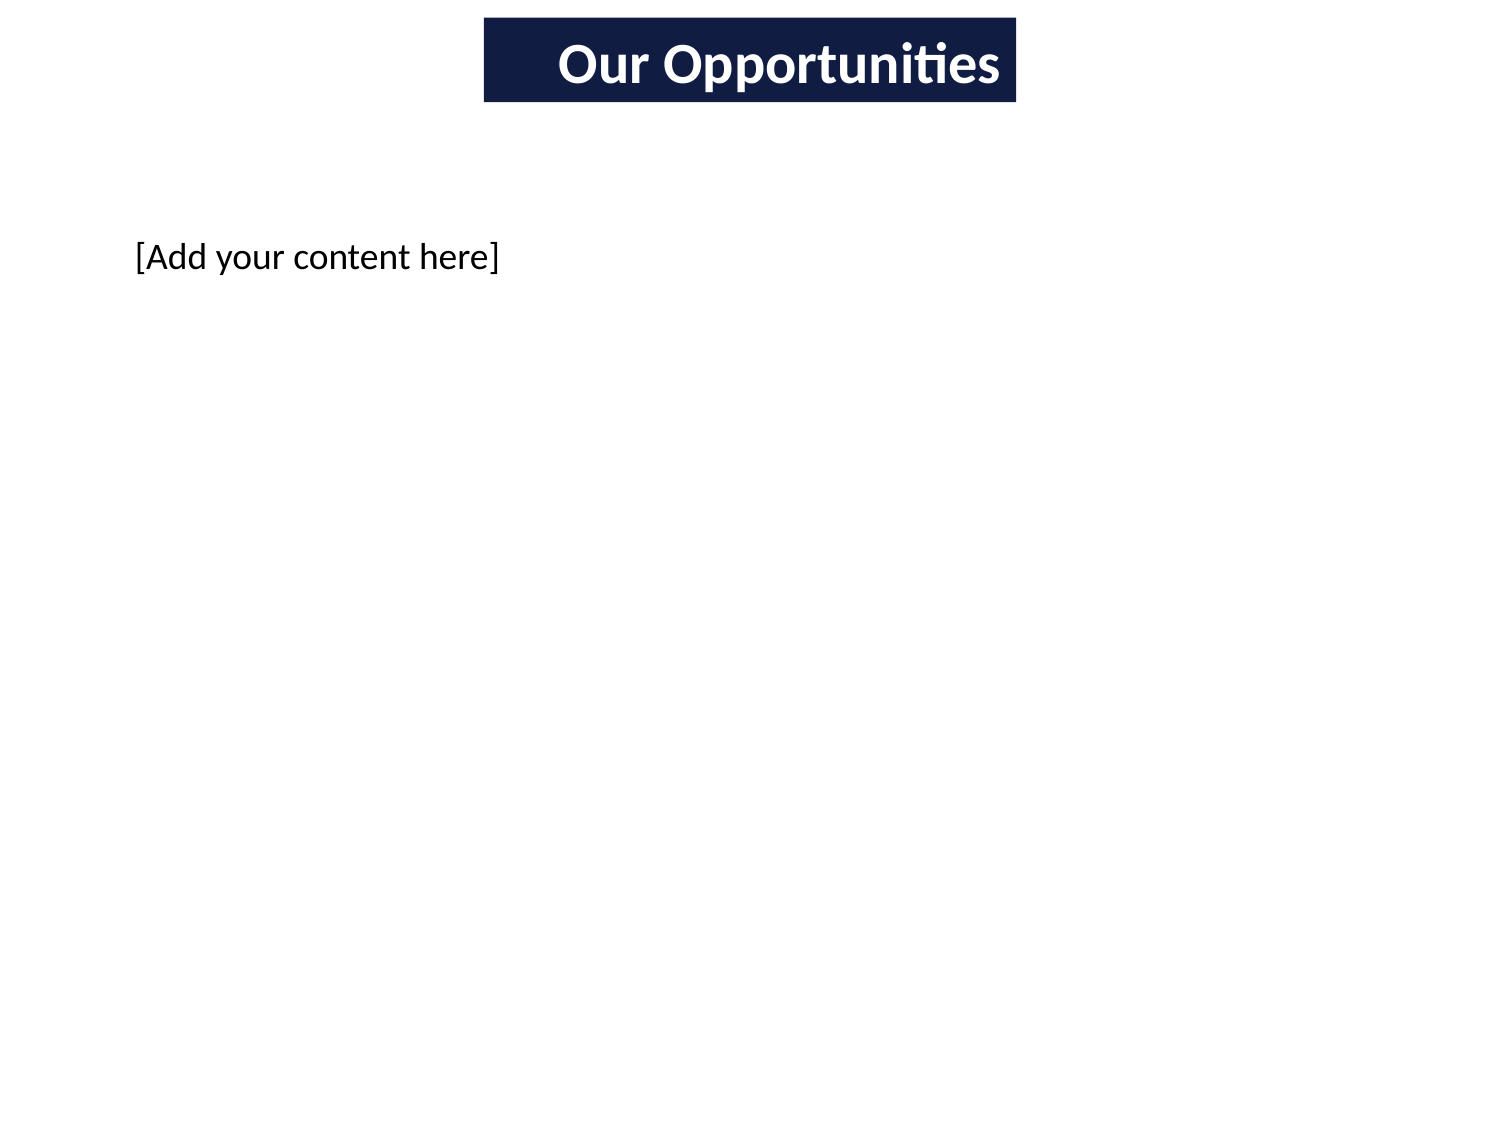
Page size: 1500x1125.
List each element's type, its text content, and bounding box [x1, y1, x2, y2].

text_box Our Opportunities [483, 17, 1017, 103]
text_box [Add your content here] [119, 224, 1380, 285]
